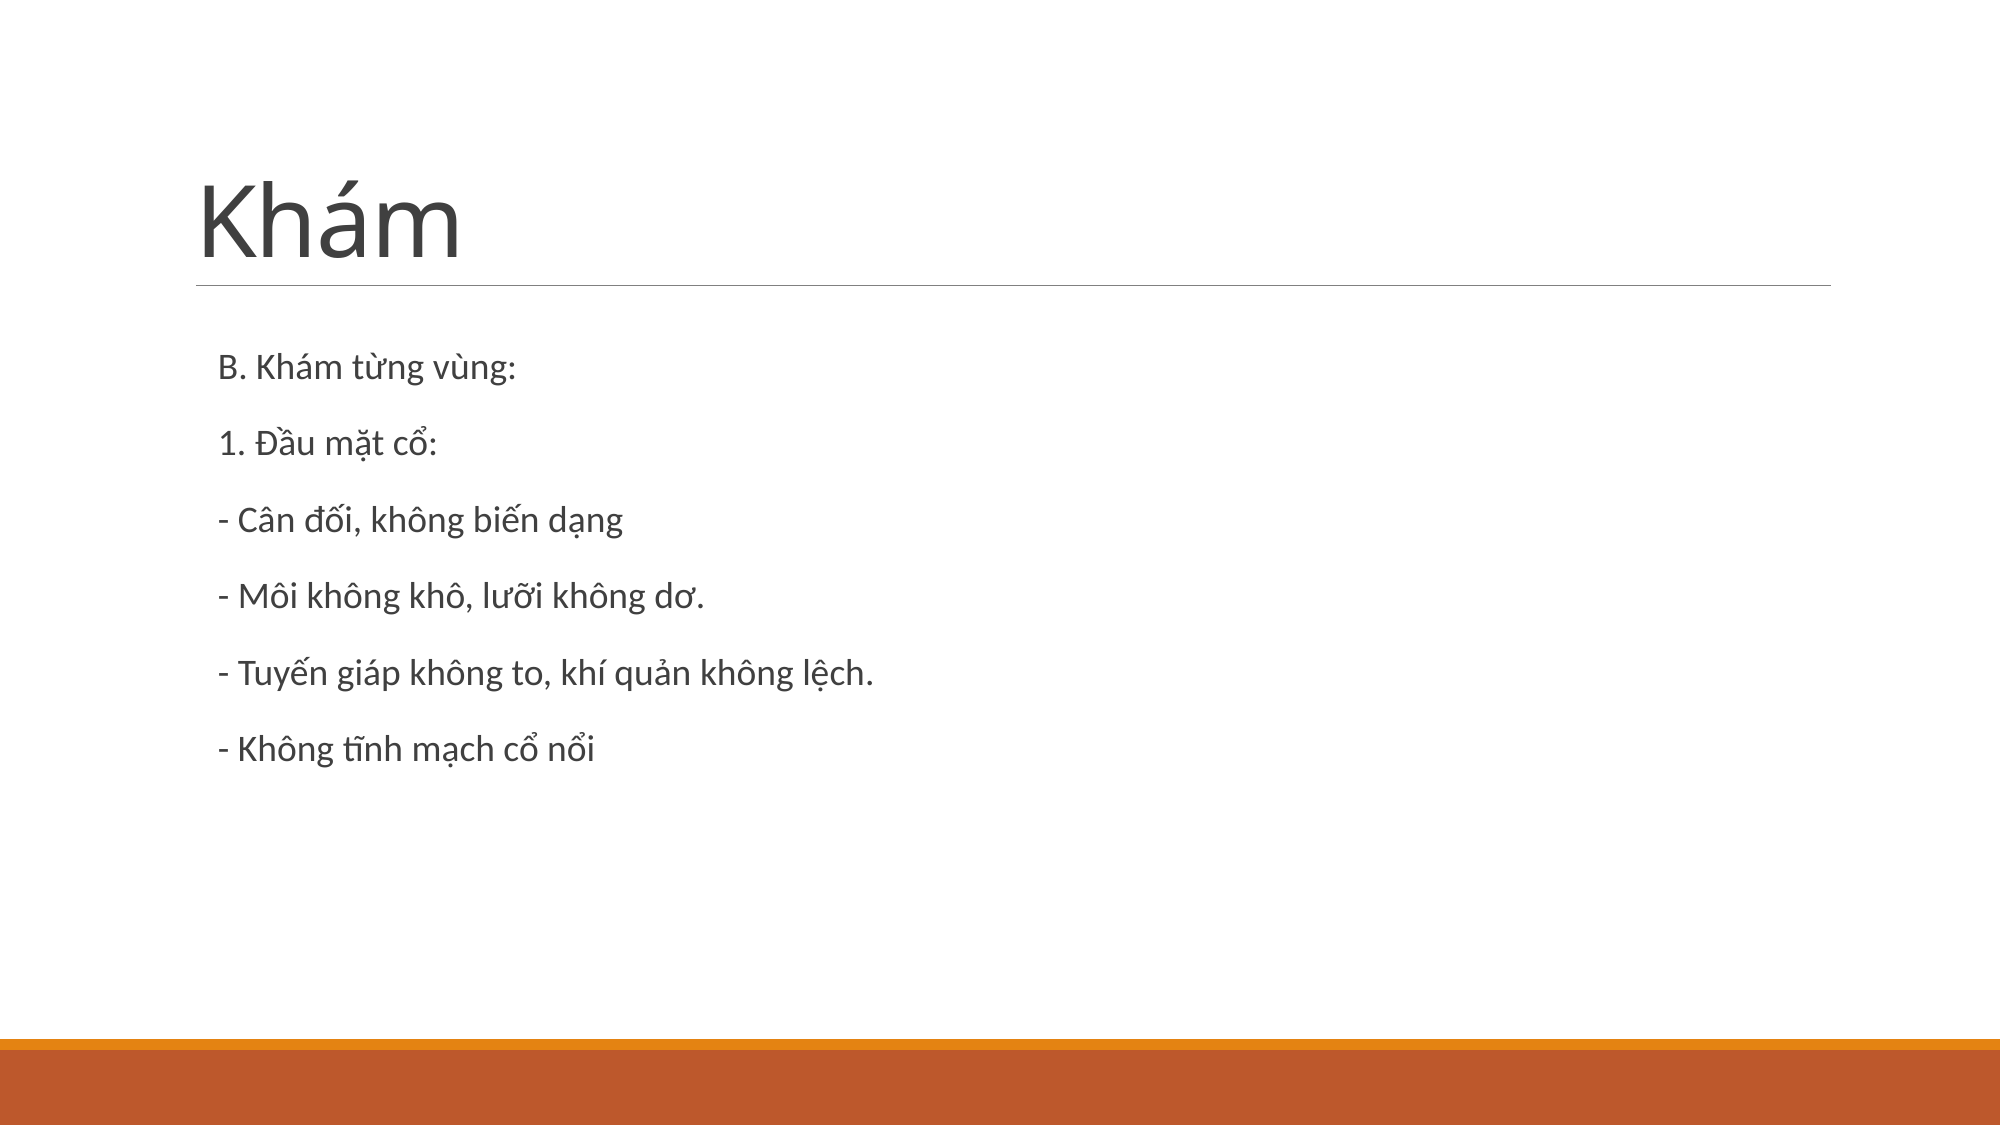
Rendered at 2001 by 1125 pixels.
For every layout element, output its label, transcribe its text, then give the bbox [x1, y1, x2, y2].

list B. Khám từng vùng: 1. Đầu mặt cổ: - Cân đối, không biến dạng - Môi không khô, lưỡi không dơ. - Tuyến giáp không to, khí quản không lệch. - Không tĩnh mạch cổ nổi [180, 302, 1830, 963]
title Khám [180, 47, 1830, 285]
